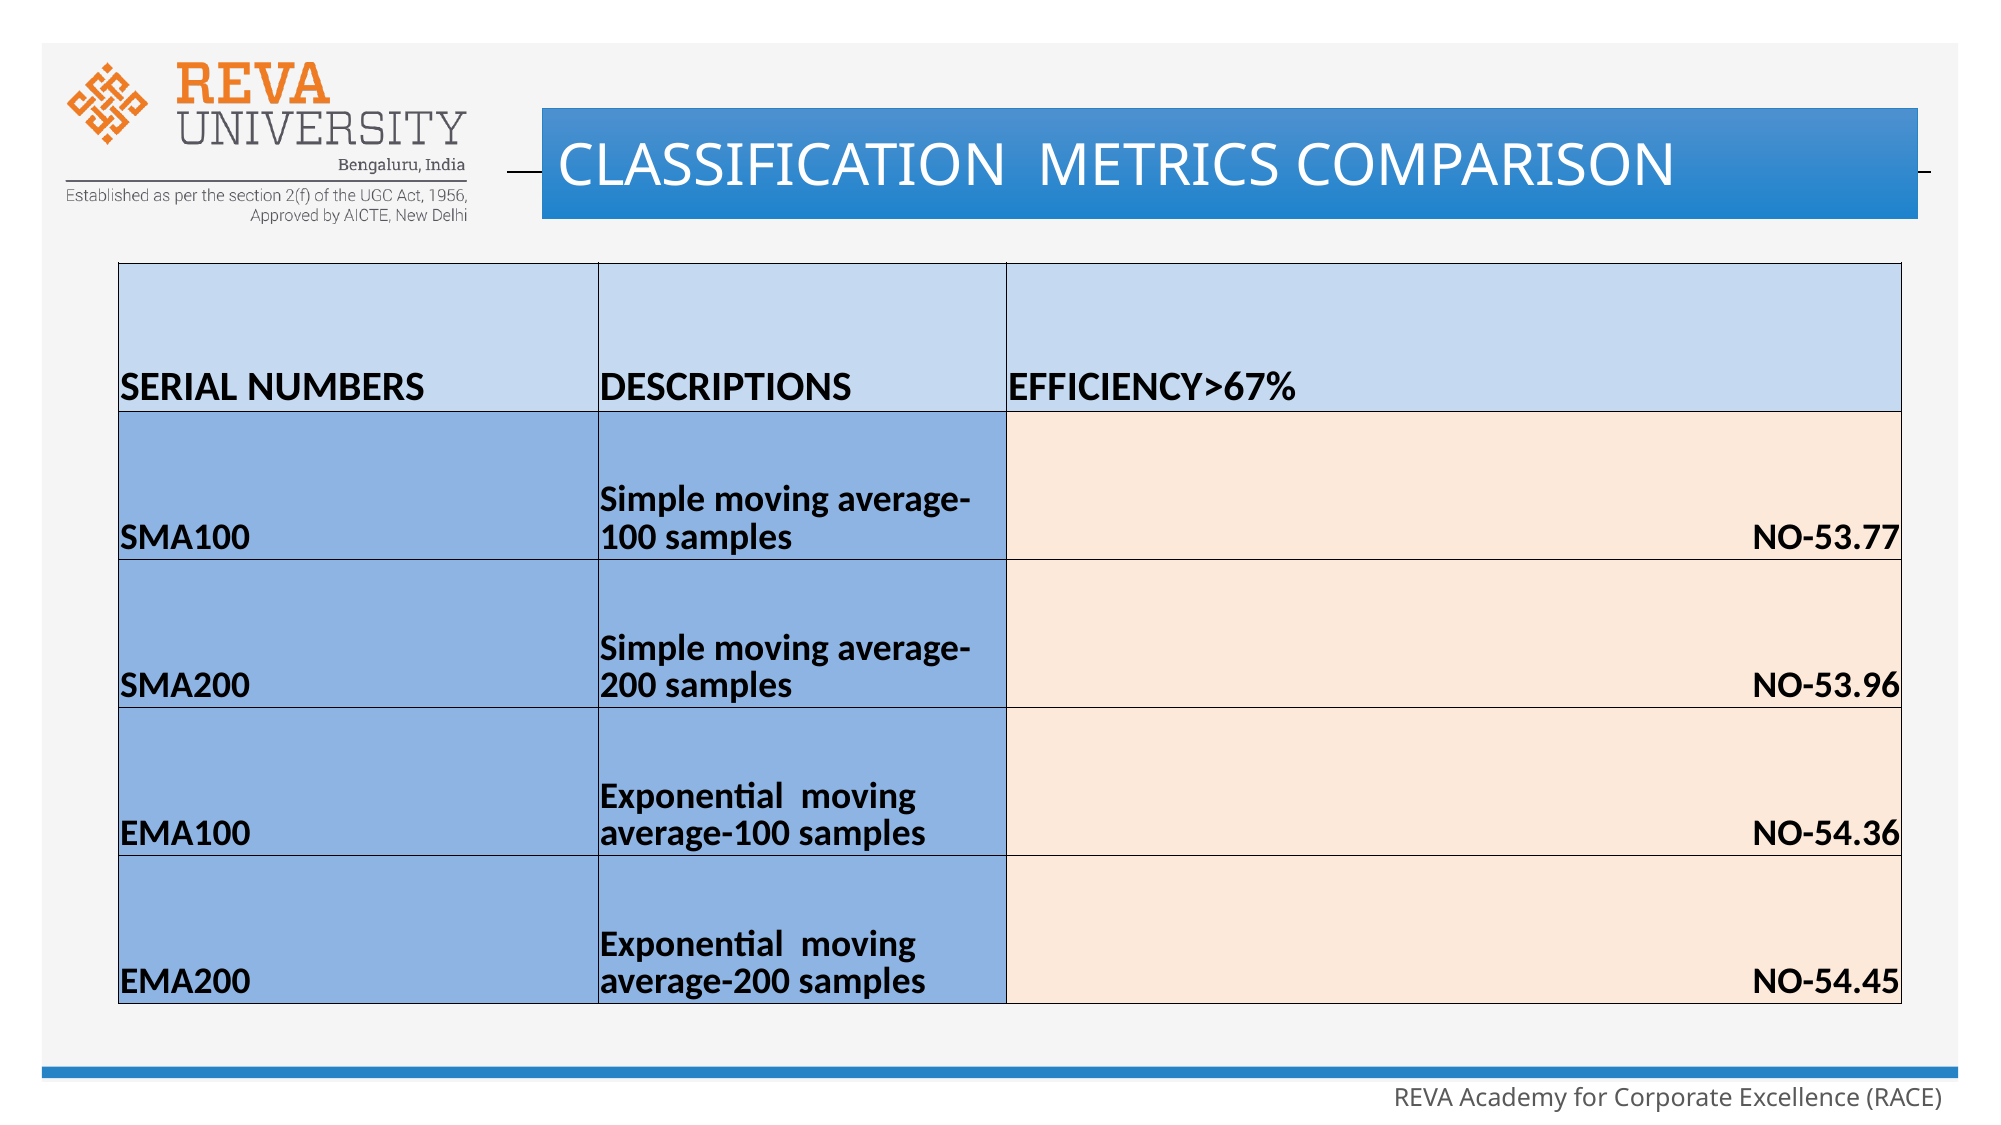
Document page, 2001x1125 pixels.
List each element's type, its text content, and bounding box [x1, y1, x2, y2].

table_header EFFICIENCY>67% [1007, 264, 1901, 411]
table_cell SMA200 [119, 560, 598, 707]
table_cell NO-53.96 [1007, 560, 1901, 707]
table_cell Exponential moving average-100 samples [599, 708, 1006, 855]
table_cell NO-53.77 [1007, 412, 1901, 559]
table_cell Simple moving average-200 samples [599, 560, 1006, 707]
picture [65, 62, 467, 224]
table_header SERIAL NUMBERS [119, 264, 598, 411]
title CLASSIFICATION METRICS COMPARISON [542, 108, 1918, 219]
table_cell EMA100 [119, 708, 598, 855]
table_cell NO-54.45 [1007, 856, 1901, 1003]
table_cell EMA200 [119, 856, 598, 1003]
table_cell SMA100 [119, 412, 598, 559]
table_cell NO-54.36 [1007, 708, 1901, 855]
table_cell Simple moving average-100 samples [599, 412, 1006, 559]
table_header DESCRIPTIONS [599, 264, 1006, 411]
table_cell Exponential moving average-200 samples [599, 856, 1006, 1003]
